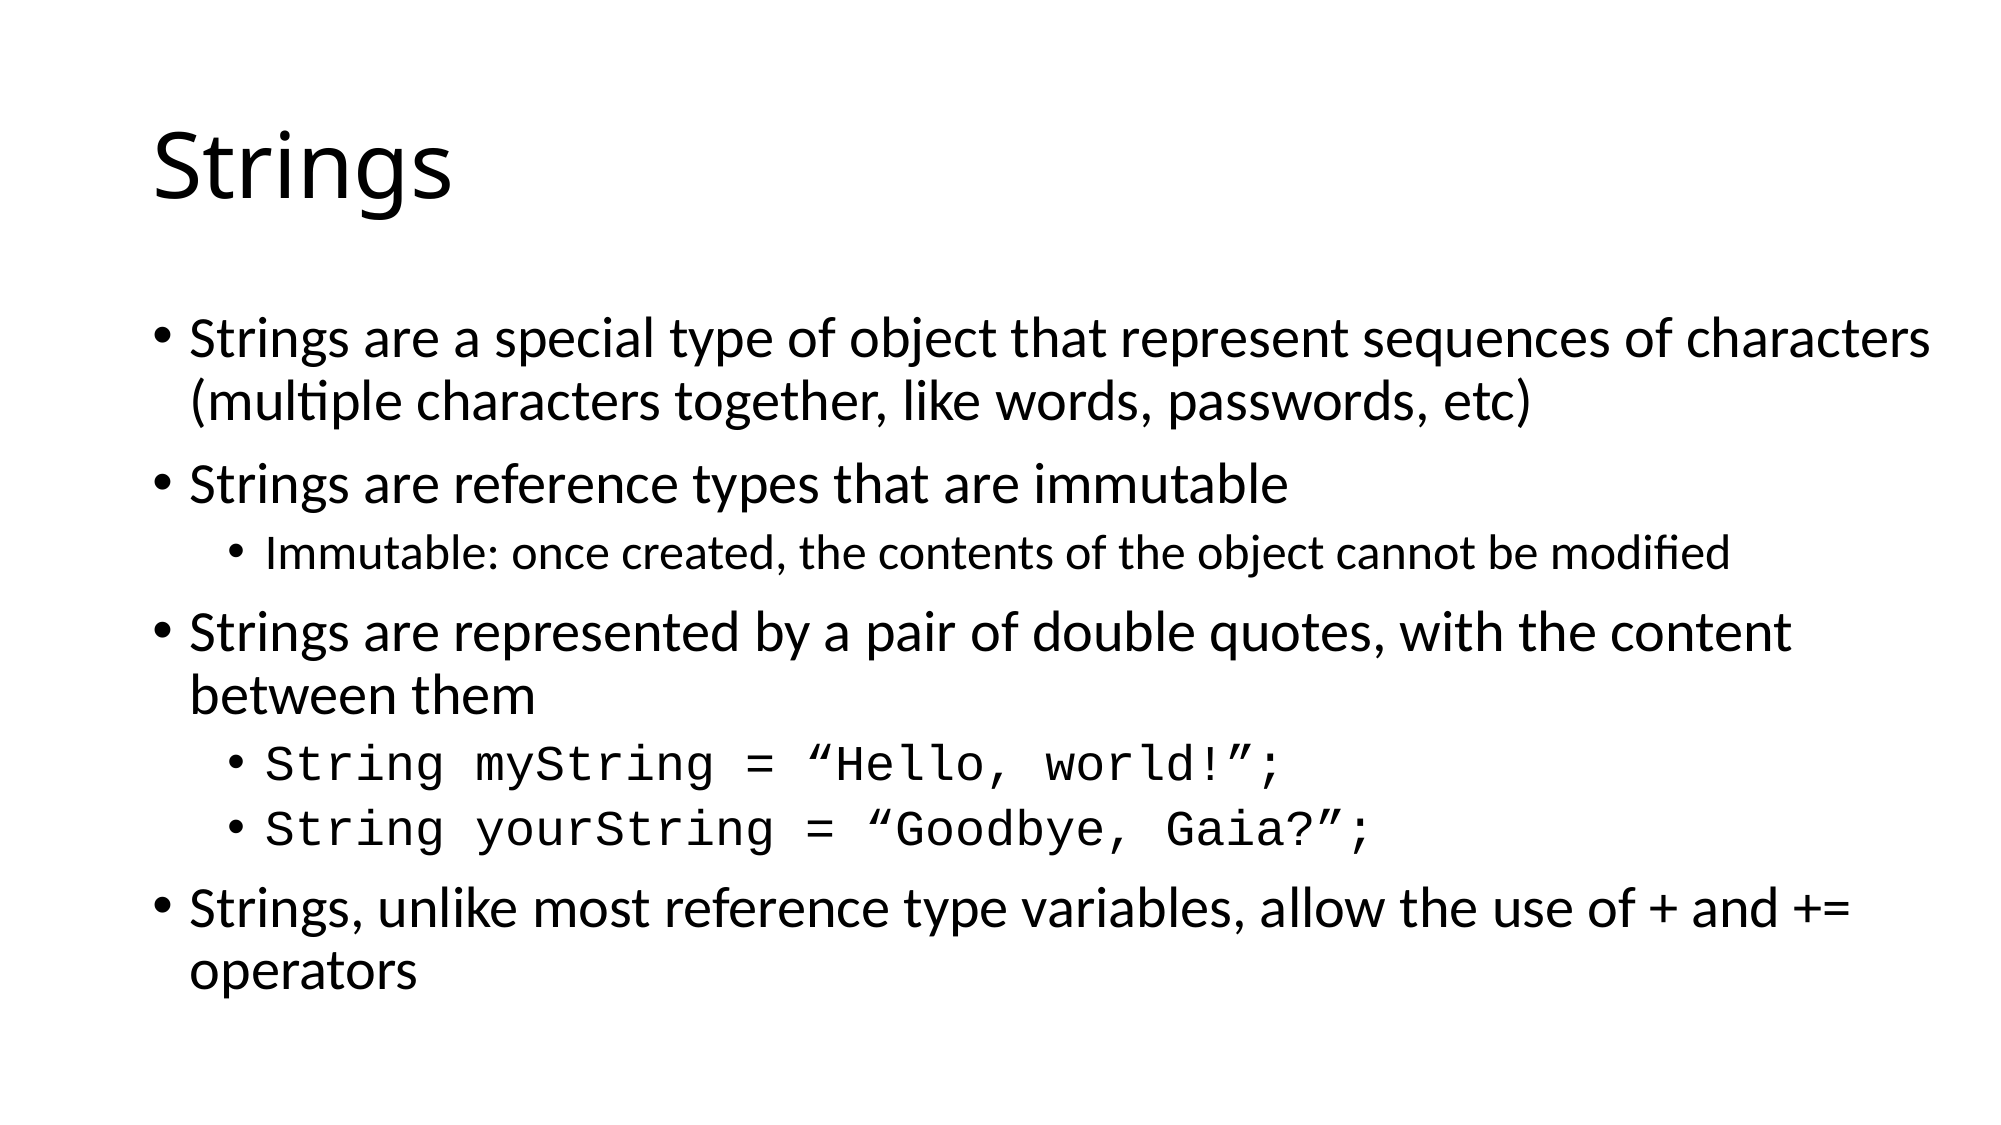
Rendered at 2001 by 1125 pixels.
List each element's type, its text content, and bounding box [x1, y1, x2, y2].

title Strings [137, 59, 1863, 278]
list Strings are a special type of object that represent sequences of characters (multiple characters together, like words, passwords, etc) Strings are reference types that are immutable Immutable: once created, the contents of the object cannot be modified Strings are represented by a pair of double quotes, with the content between them String myString = “Hello, world!”; String yourString = “Goodbye, Gaia?”; Strings, unlike most reference type variables, allow the use of + and += operators [137, 299, 2000, 1014]
